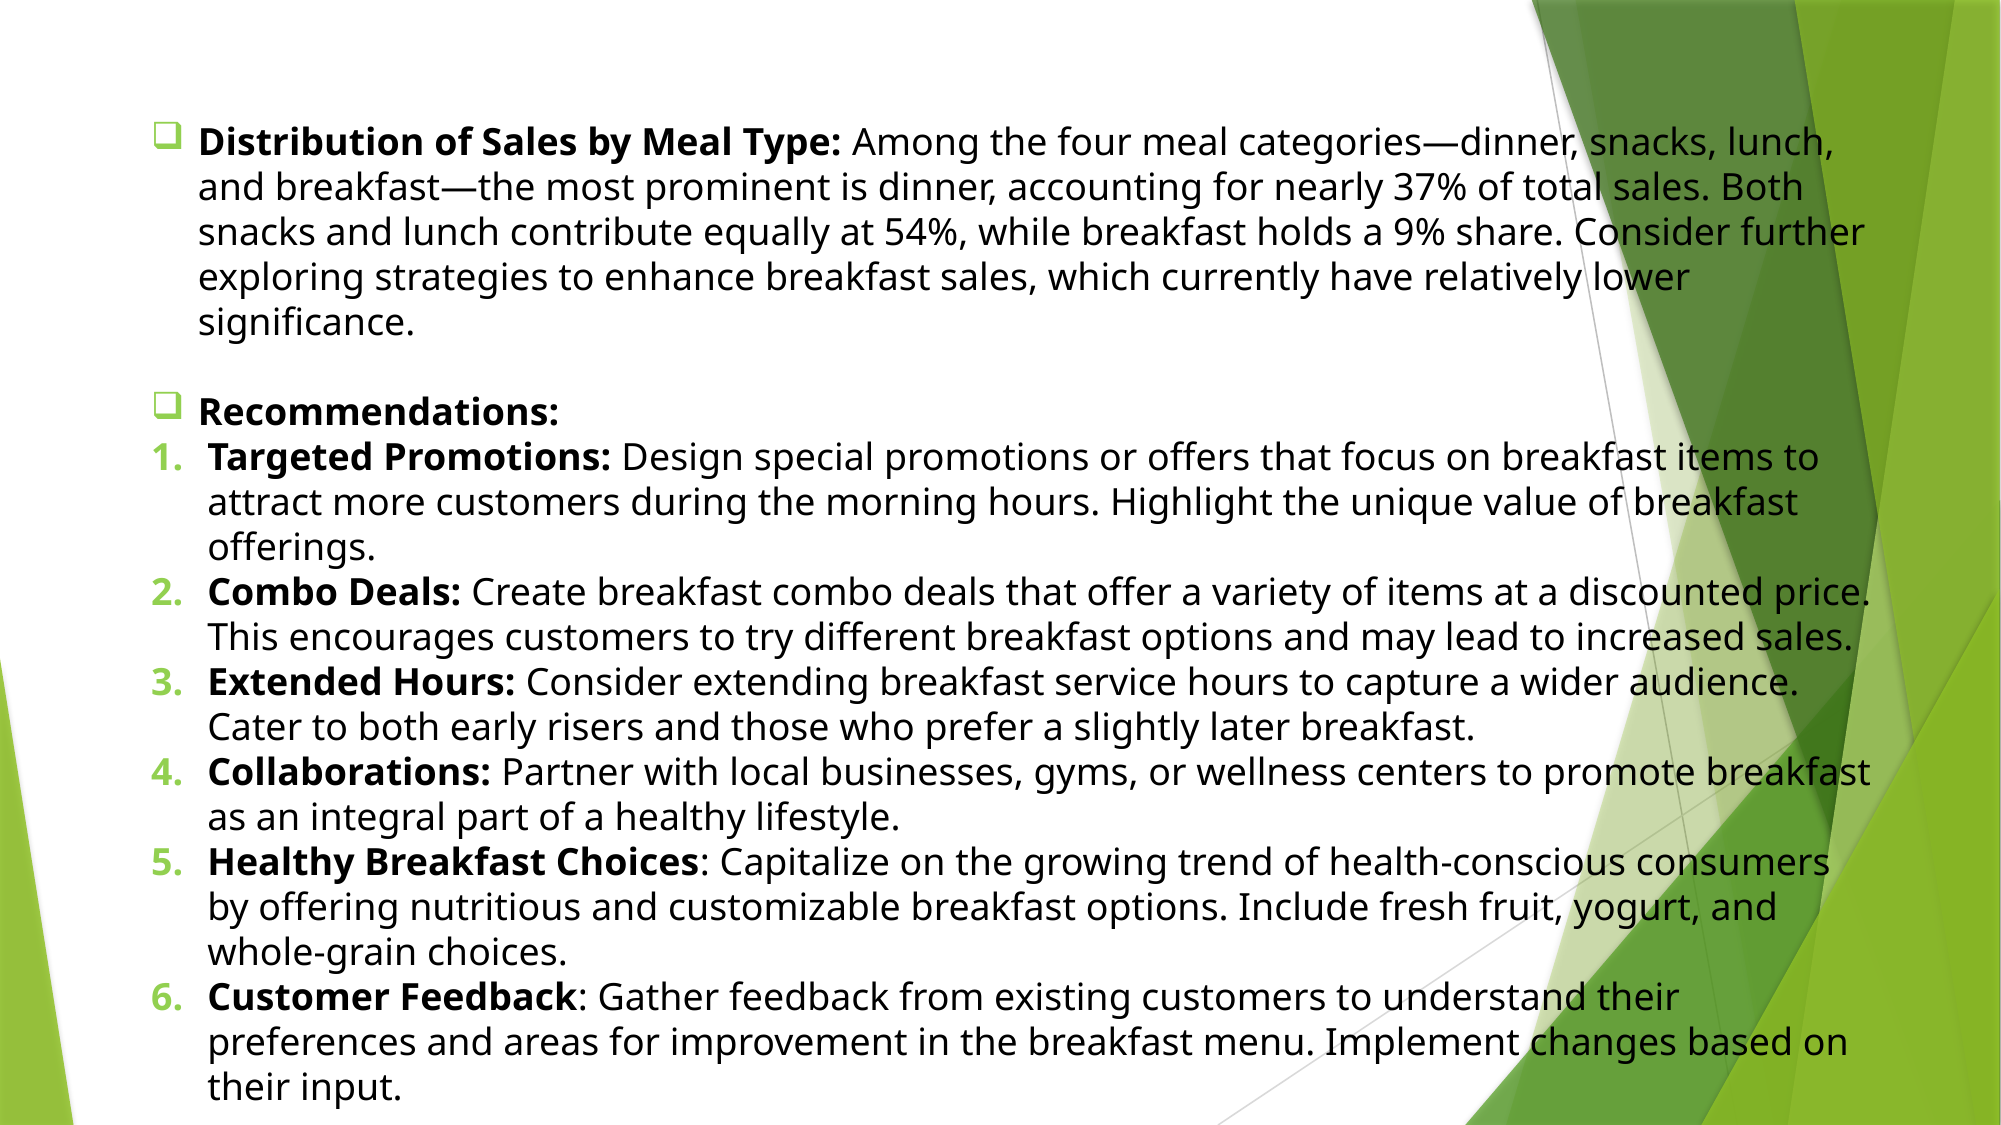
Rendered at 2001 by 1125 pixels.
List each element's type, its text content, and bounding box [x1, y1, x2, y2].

text_box Distribution of Sales by Meal Type: Among the four meal categories—dinner, snacks, lunch, and breakfast—the most prominent is dinner, accounting for nearly 37% of total sales. Both snacks and lunch contribute equally at 54%, while breakfast holds a 9% share. Consider further exploring strategies to enhance breakfast sales, which currently have relatively lower significance. Recommendations: Targeted Promotions: Design special promotions or offers that focus on breakfast items to attract more customers during the morning hours. Highlight the unique value of breakfast offerings. Combo Deals: Create breakfast combo deals that offer a variety of items at a discounted price. This encourages customers to try different breakfast options and may lead to increased sales. Extended Hours: Consider extending breakfast service hours to capture a wider audience. Cater to both early risers and those who prefer a slightly later breakfast. Collaborations: Partner with local businesses, gyms, or wellness centers to promote breakfast as an integral part of a healthy lifestyle. Healthy Breakfast Choices: Capitalize on the growing trend of health-conscious consumers by offering nutritious and customizable breakfast options. Include fresh fruit, yogurt, and whole-grain choices. Customer Feedback: Gather feedback from existing customers to understand their preferences and areas for improvement in the breakfast menu. Implement changes based on their input. [136, 111, 1893, 1116]
